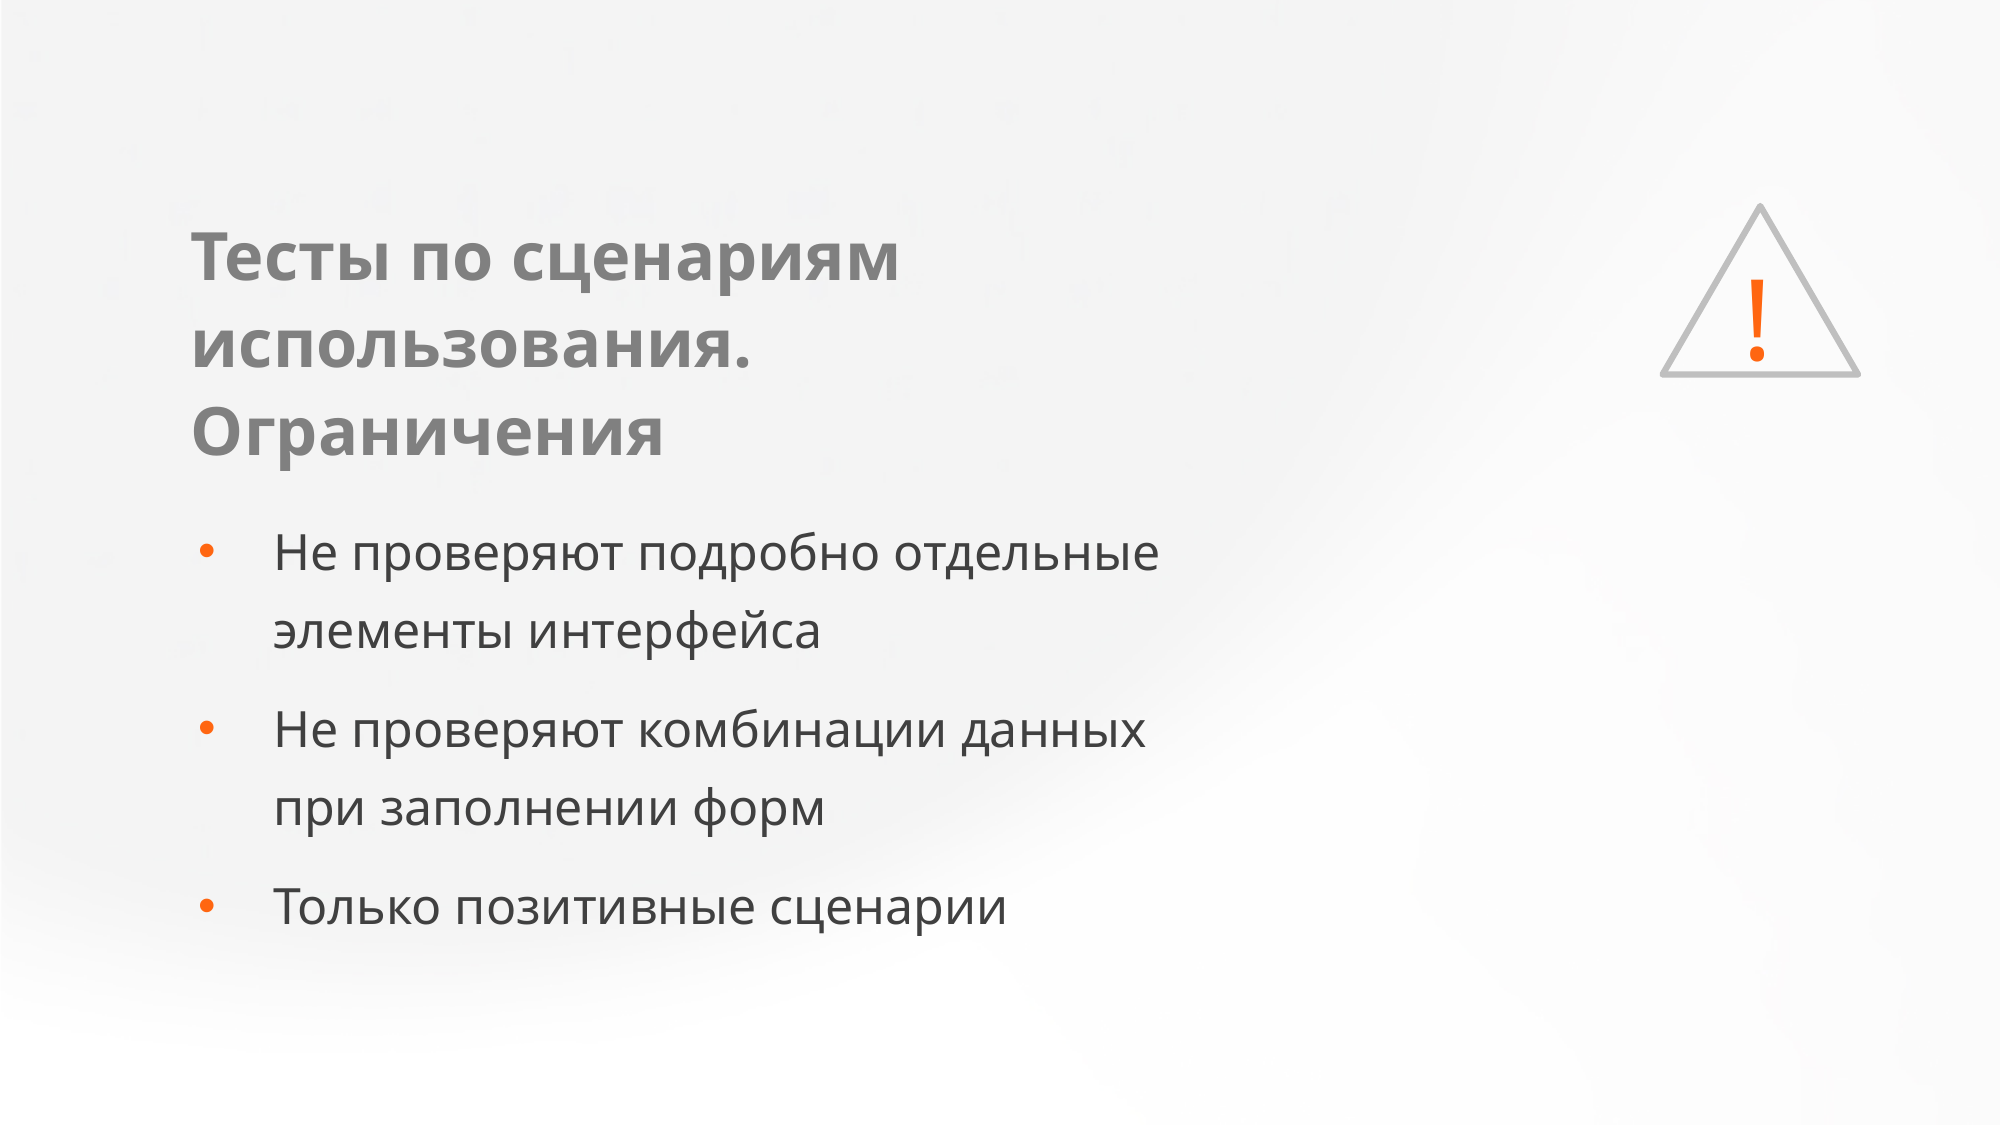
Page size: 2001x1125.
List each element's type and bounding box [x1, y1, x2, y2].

text_box [1662, 205, 1896, 384]
picture [0, 0, 2000, 1125]
